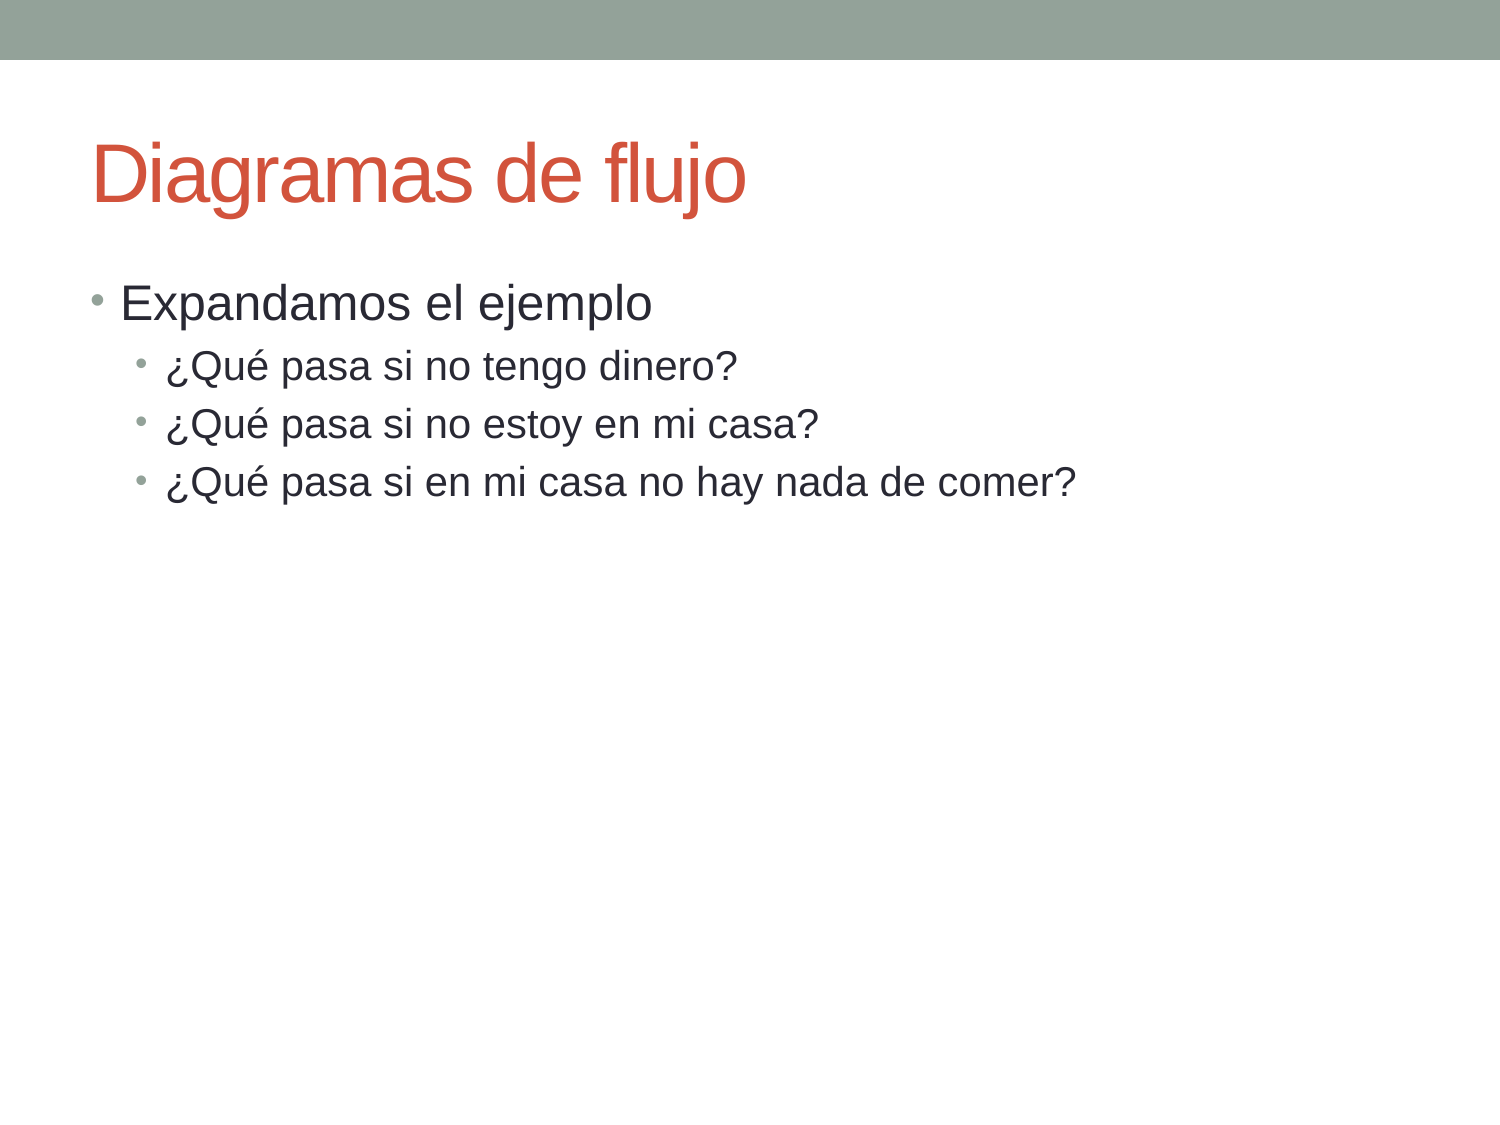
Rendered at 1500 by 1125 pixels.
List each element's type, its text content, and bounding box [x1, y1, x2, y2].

list Expandamos el ejemplo ¿Qué pasa si no tengo dinero? ¿Qué pasa si no estoy en mi casa? ¿Qué pasa si en mi casa no hay nada de comer? [75, 262, 1425, 1063]
title Diagramas de flujo [75, 87, 1425, 250]
